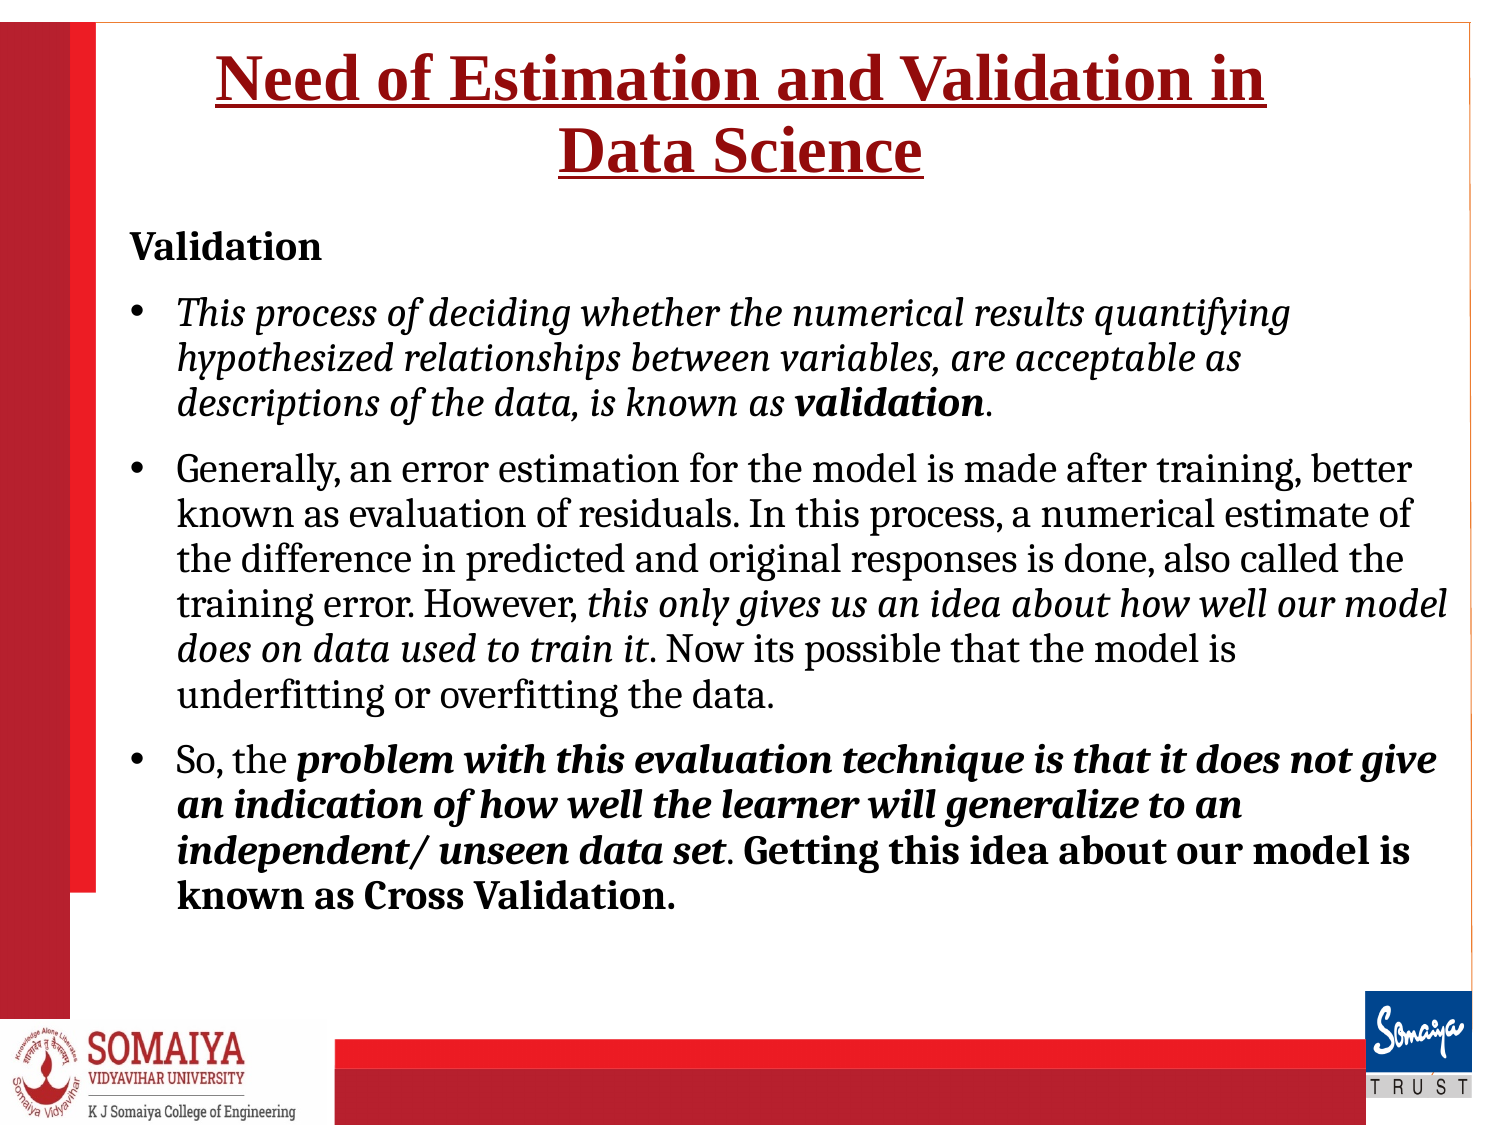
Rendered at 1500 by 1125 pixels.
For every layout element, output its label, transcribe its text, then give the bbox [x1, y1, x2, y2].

list Validation This process of deciding whether the numerical results quantifying hypothesized relationships between variables, are acceptable as descriptions of the data, is known as validation. Generally, an error estimation for the model is made after training, better known as evaluation of residuals. In this process, a numerical estimate of the difference in predicted and original responses is done, also called the training error. However, this only gives us an idea about how well our model does on data used to train it. Now its possible that the model is underfitting or overfitting the data. So, the problem with this evaluation technique is that it does not give an indication of how well the learner will generalize to an independent/ unseen data set. Getting this idea about our model is known as Cross Validation. [114, 217, 1465, 960]
title Need of Estimation and Validation in Data Science [134, 35, 1349, 179]
picture [335, 1040, 1365, 1125]
picture [1365, 991, 1472, 1098]
picture [0, 22, 327, 1125]
